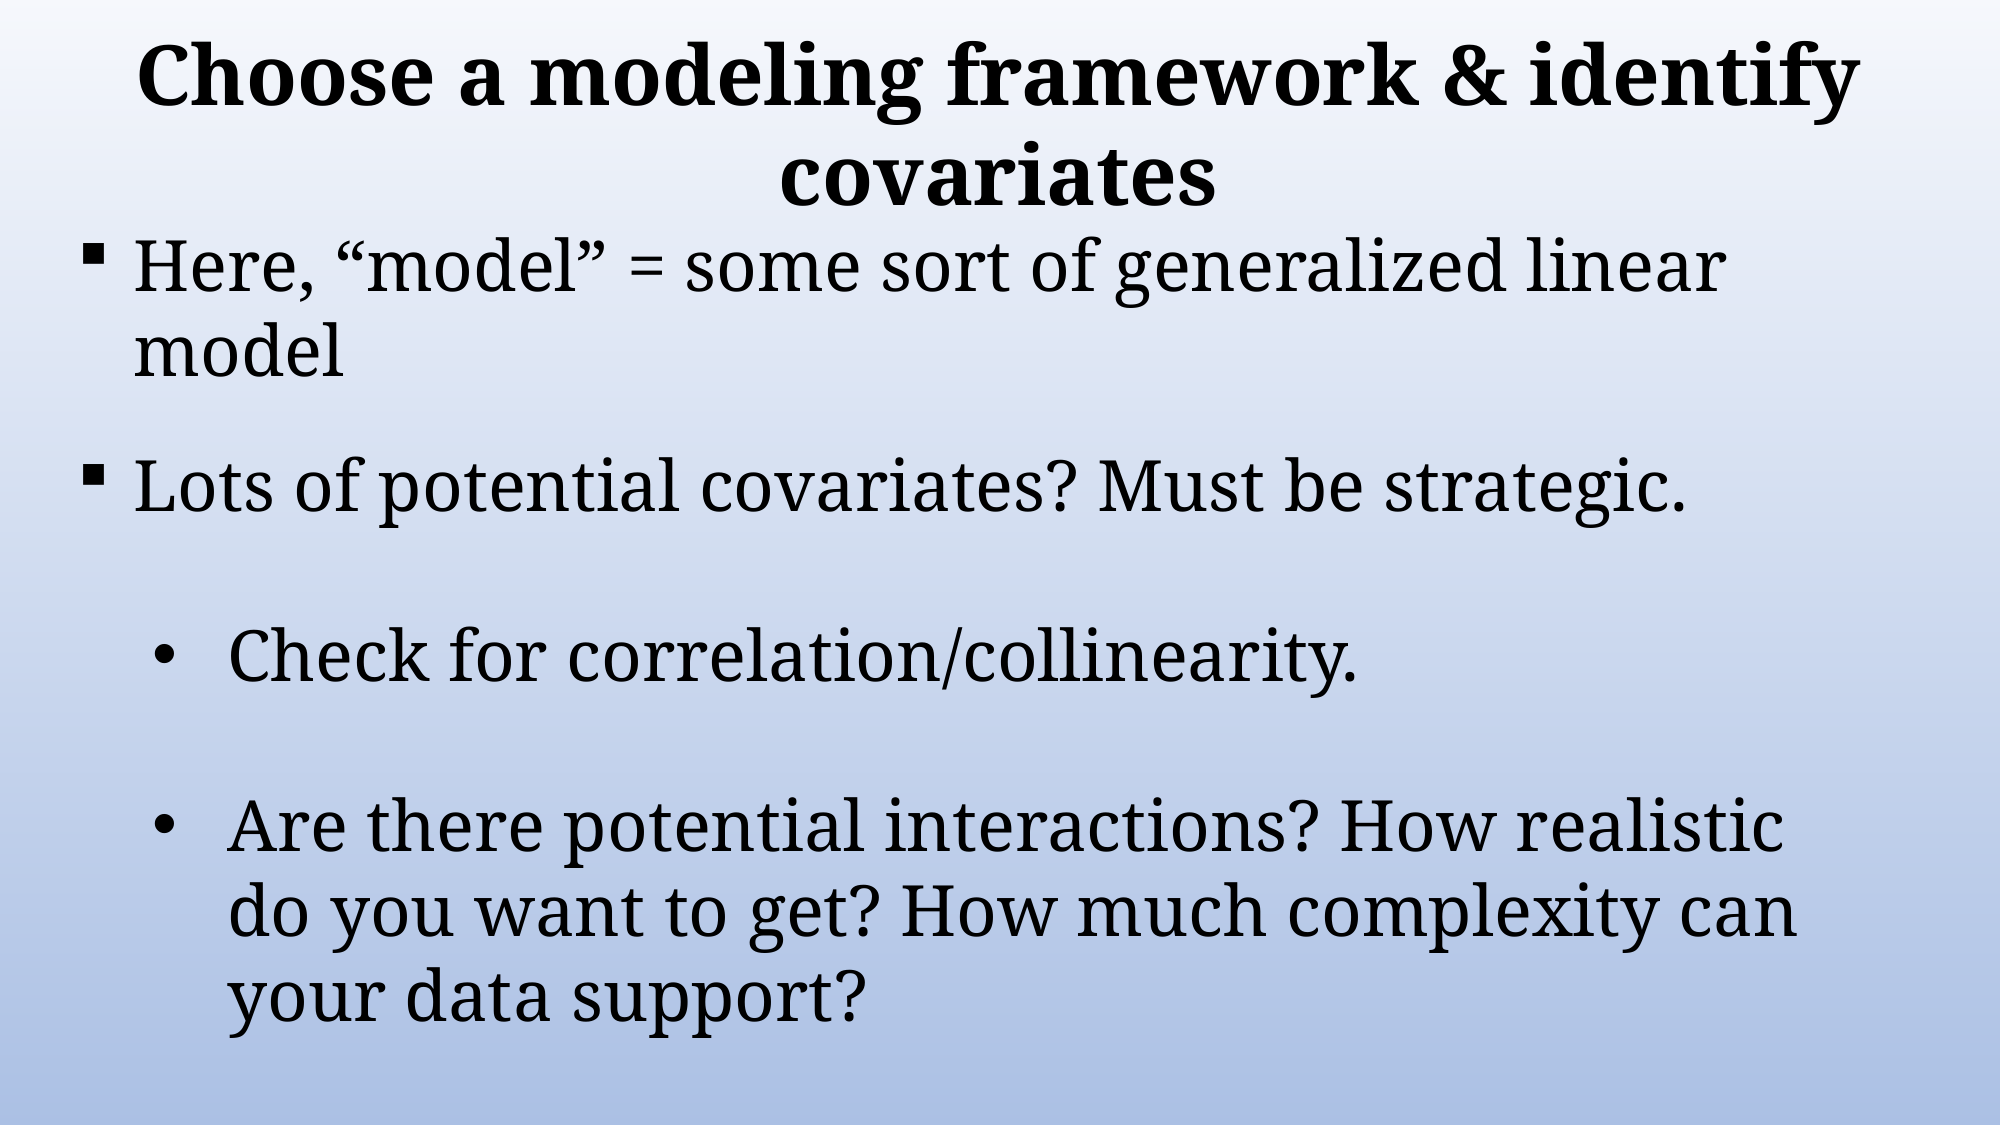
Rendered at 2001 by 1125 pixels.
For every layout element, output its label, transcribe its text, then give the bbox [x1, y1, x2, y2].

text_box Choose a modeling framework & identify covariates [62, 14, 1935, 230]
text_box Here, “model” = some sort of generalized linear model Lots of potential covariates? Must be strategic. Check for correlation/collinearity. Are there potential interactions? How realistic do you want to get? How much complexity can your data support? Are there a priori hypotheses for each covariate effect? [62, 213, 1866, 1125]
